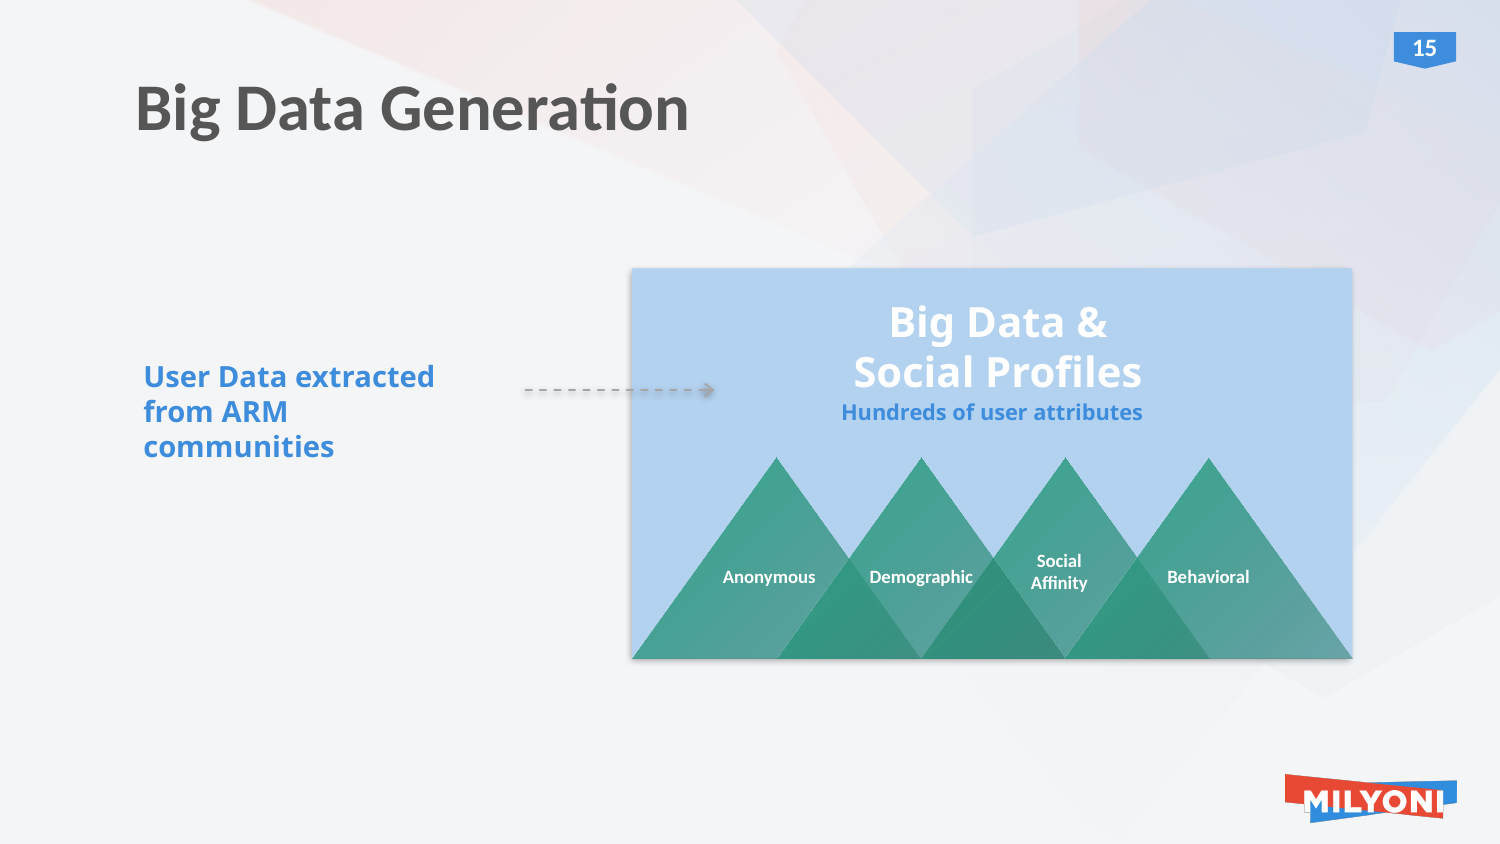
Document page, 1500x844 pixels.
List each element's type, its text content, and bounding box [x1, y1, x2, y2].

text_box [1063, 456, 1354, 659]
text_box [776, 456, 1062, 659]
text_box User Data extracted from ARM communities [135, 354, 479, 467]
title Big Data Generation [120, 50, 1380, 159]
picture [0, 0, 1500, 844]
text_box [631, 268, 1353, 456]
text_box Hundreds of user attributes [820, 400, 1164, 433]
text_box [631, 456, 774, 659]
text_box Big Data & Social Profiles [820, 292, 1176, 400]
